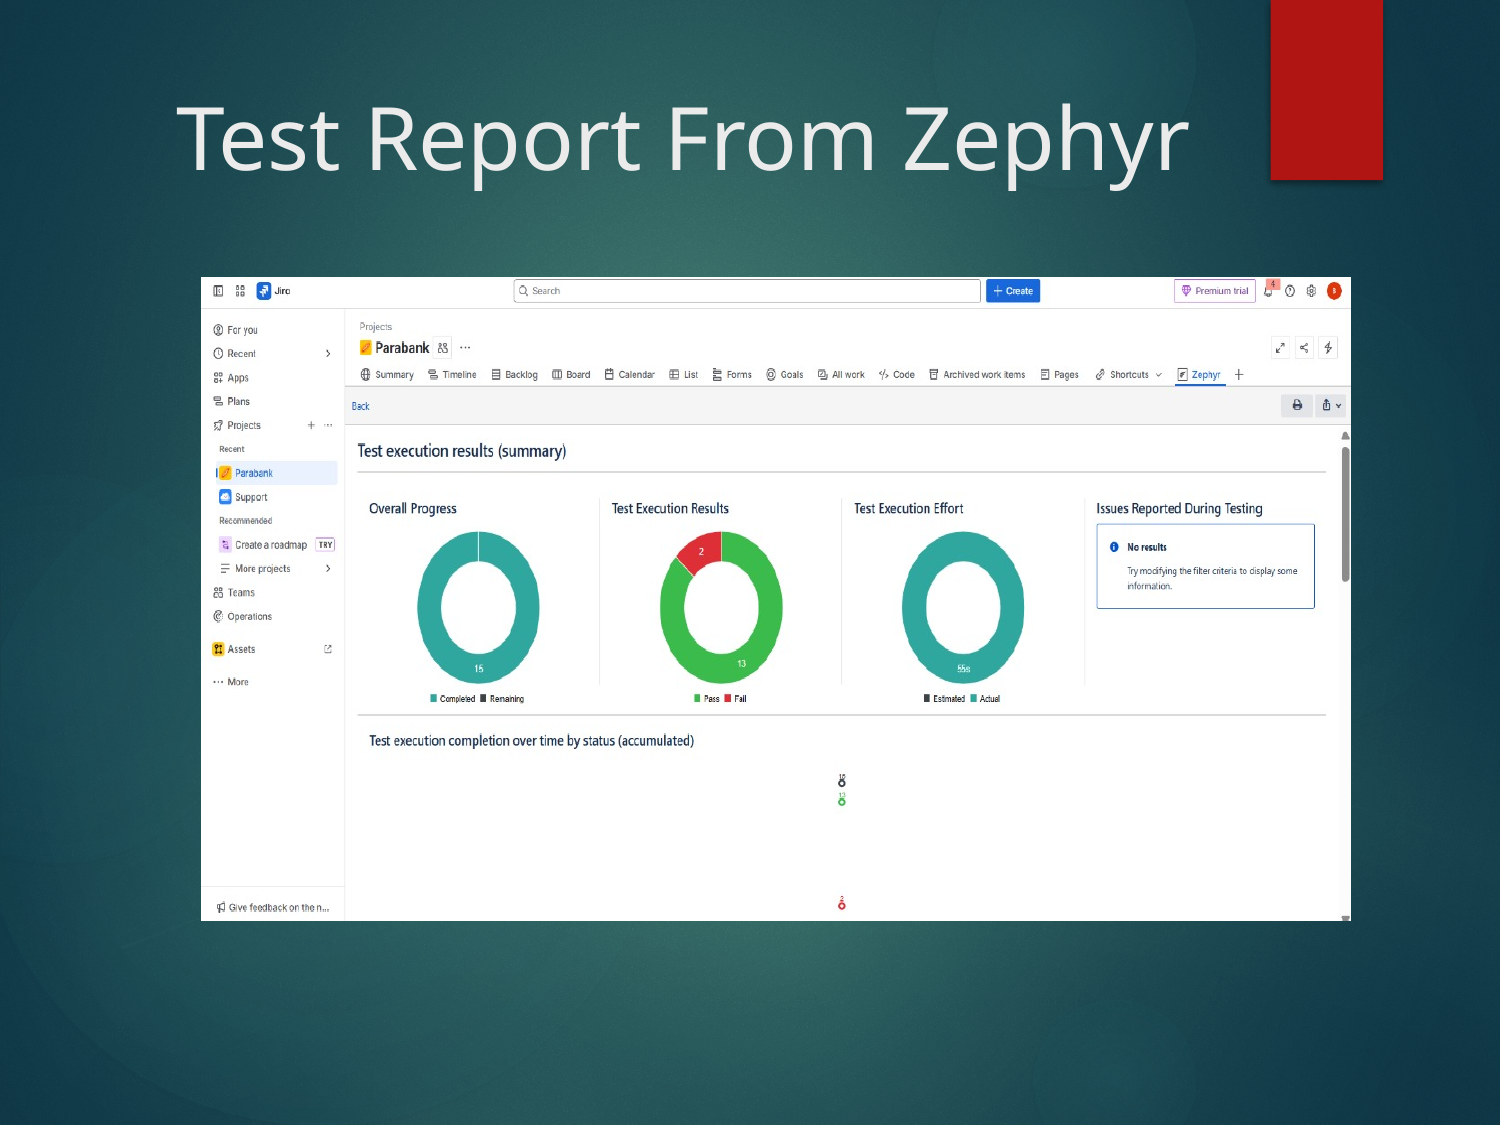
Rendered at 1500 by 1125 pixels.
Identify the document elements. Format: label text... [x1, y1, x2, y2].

picture [201, 277, 1351, 922]
title Test Report From Zephyr [161, 75, 1425, 234]
